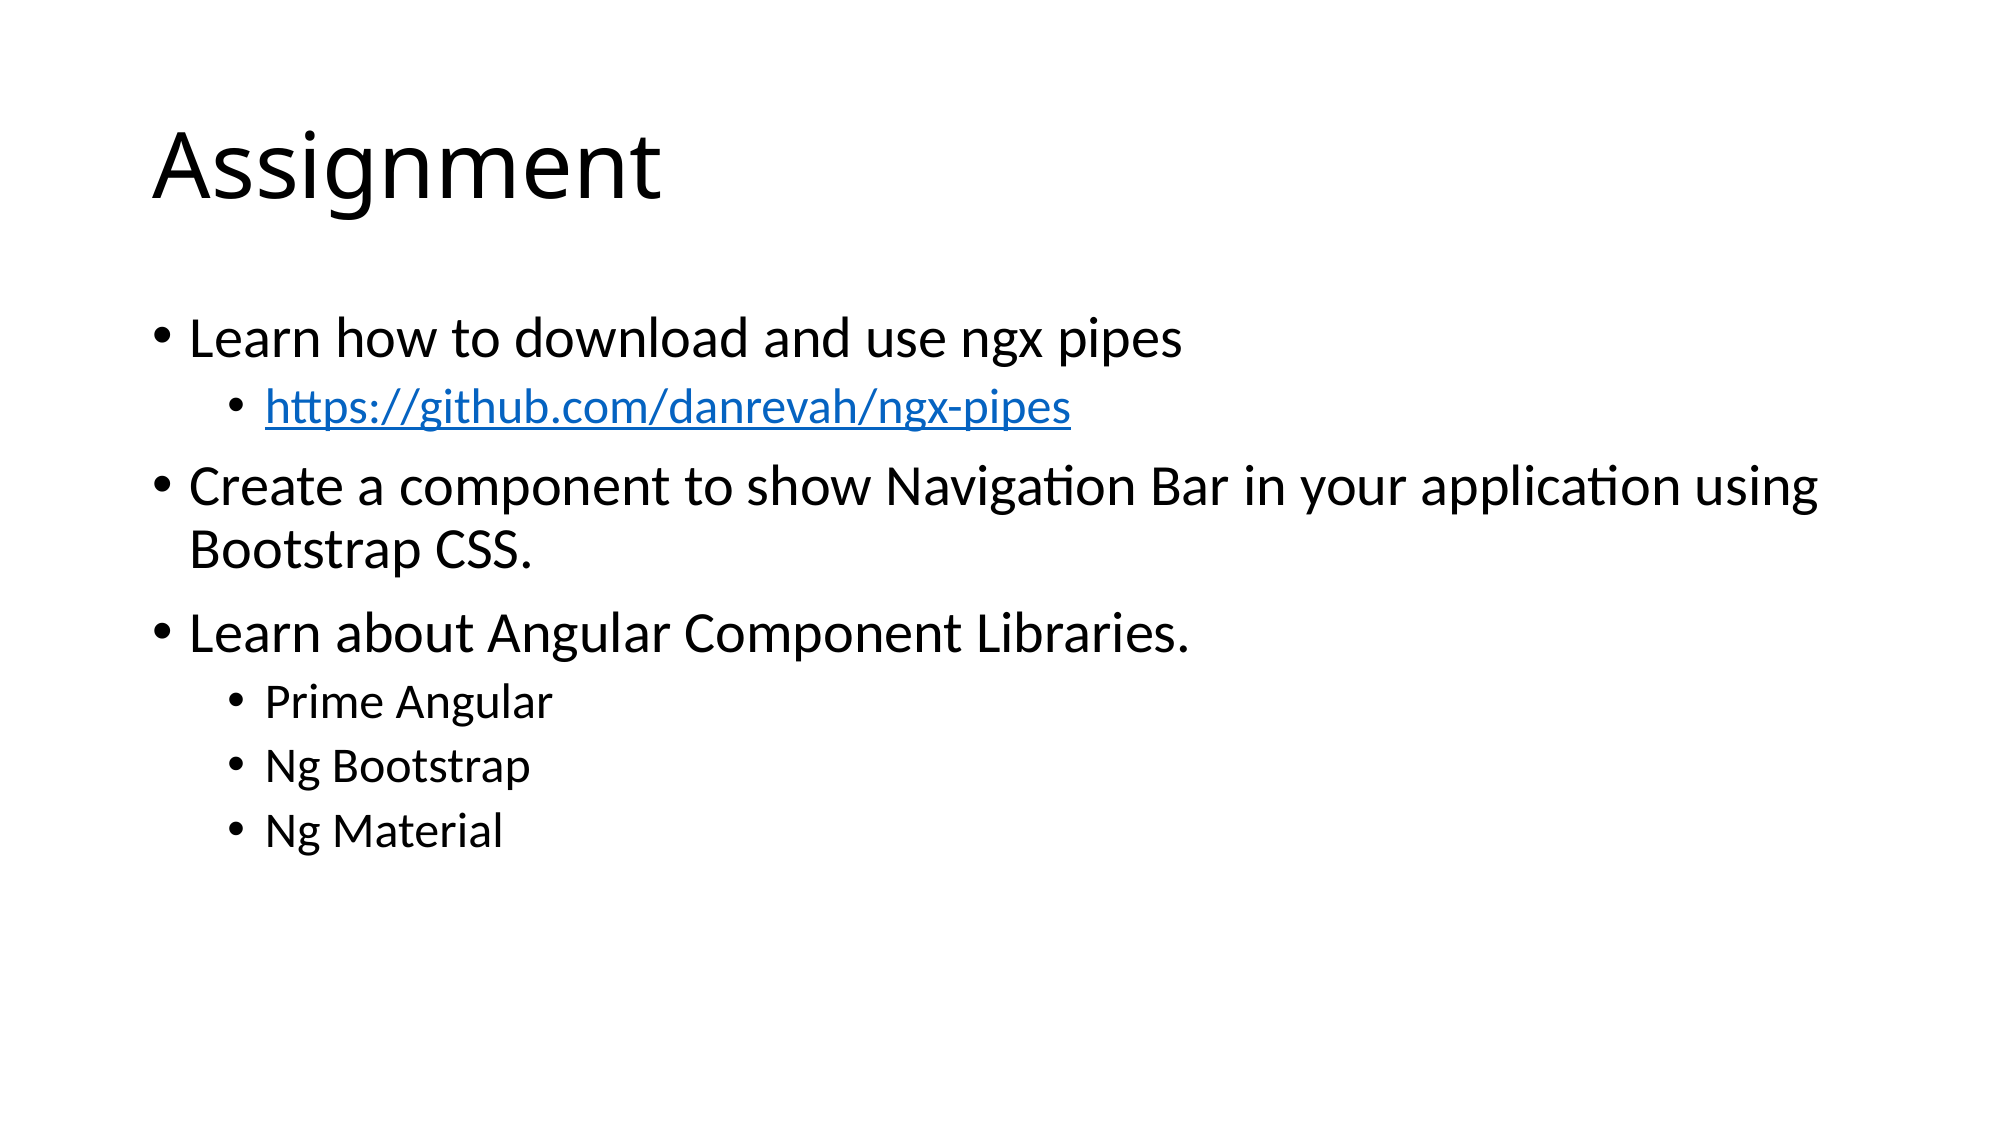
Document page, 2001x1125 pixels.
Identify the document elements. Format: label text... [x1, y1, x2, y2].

title Assignment [137, 59, 1863, 278]
list Learn how to download and use ngx pipes https://github.com/danrevah/ngx-pipes Create a component to show Navigation Bar in your application using Bootstrap CSS. Learn about Angular Component Libraries. Prime Angular Ng Bootstrap Ng Material [137, 299, 1863, 1014]
